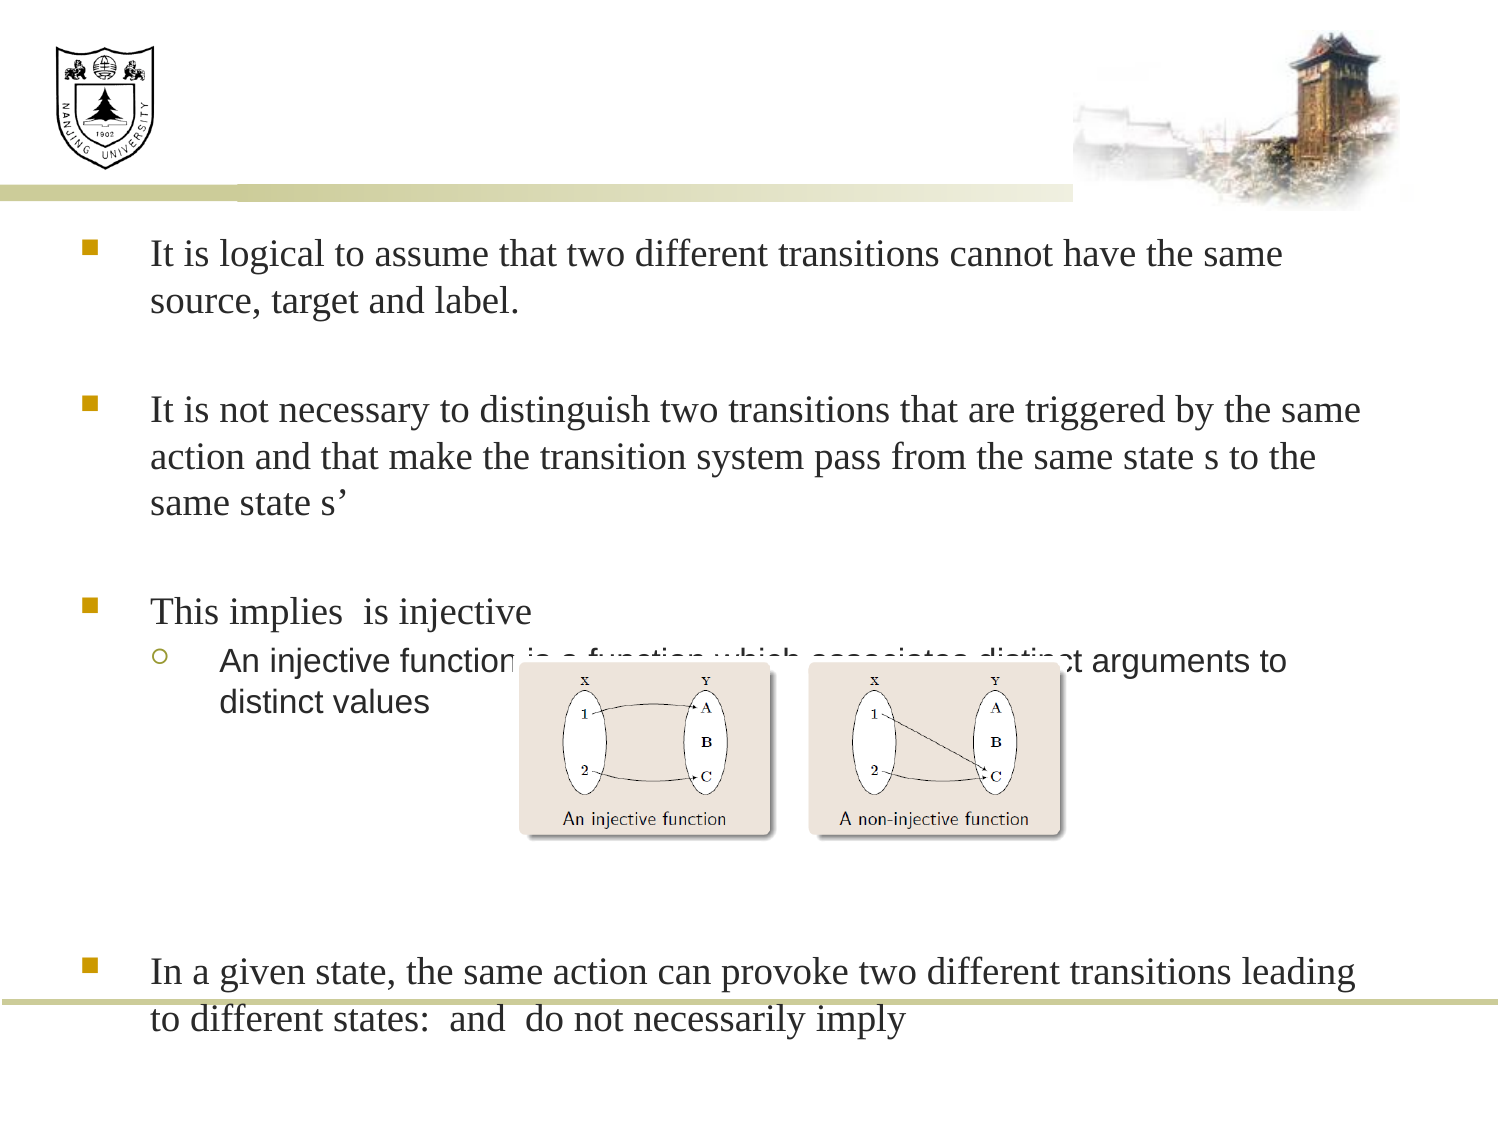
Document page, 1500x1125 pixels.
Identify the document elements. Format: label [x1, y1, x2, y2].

picture [50, 42, 160, 173]
picture [513, 656, 1067, 845]
picture [2, 999, 1498, 1005]
picture [1073, 30, 1400, 211]
